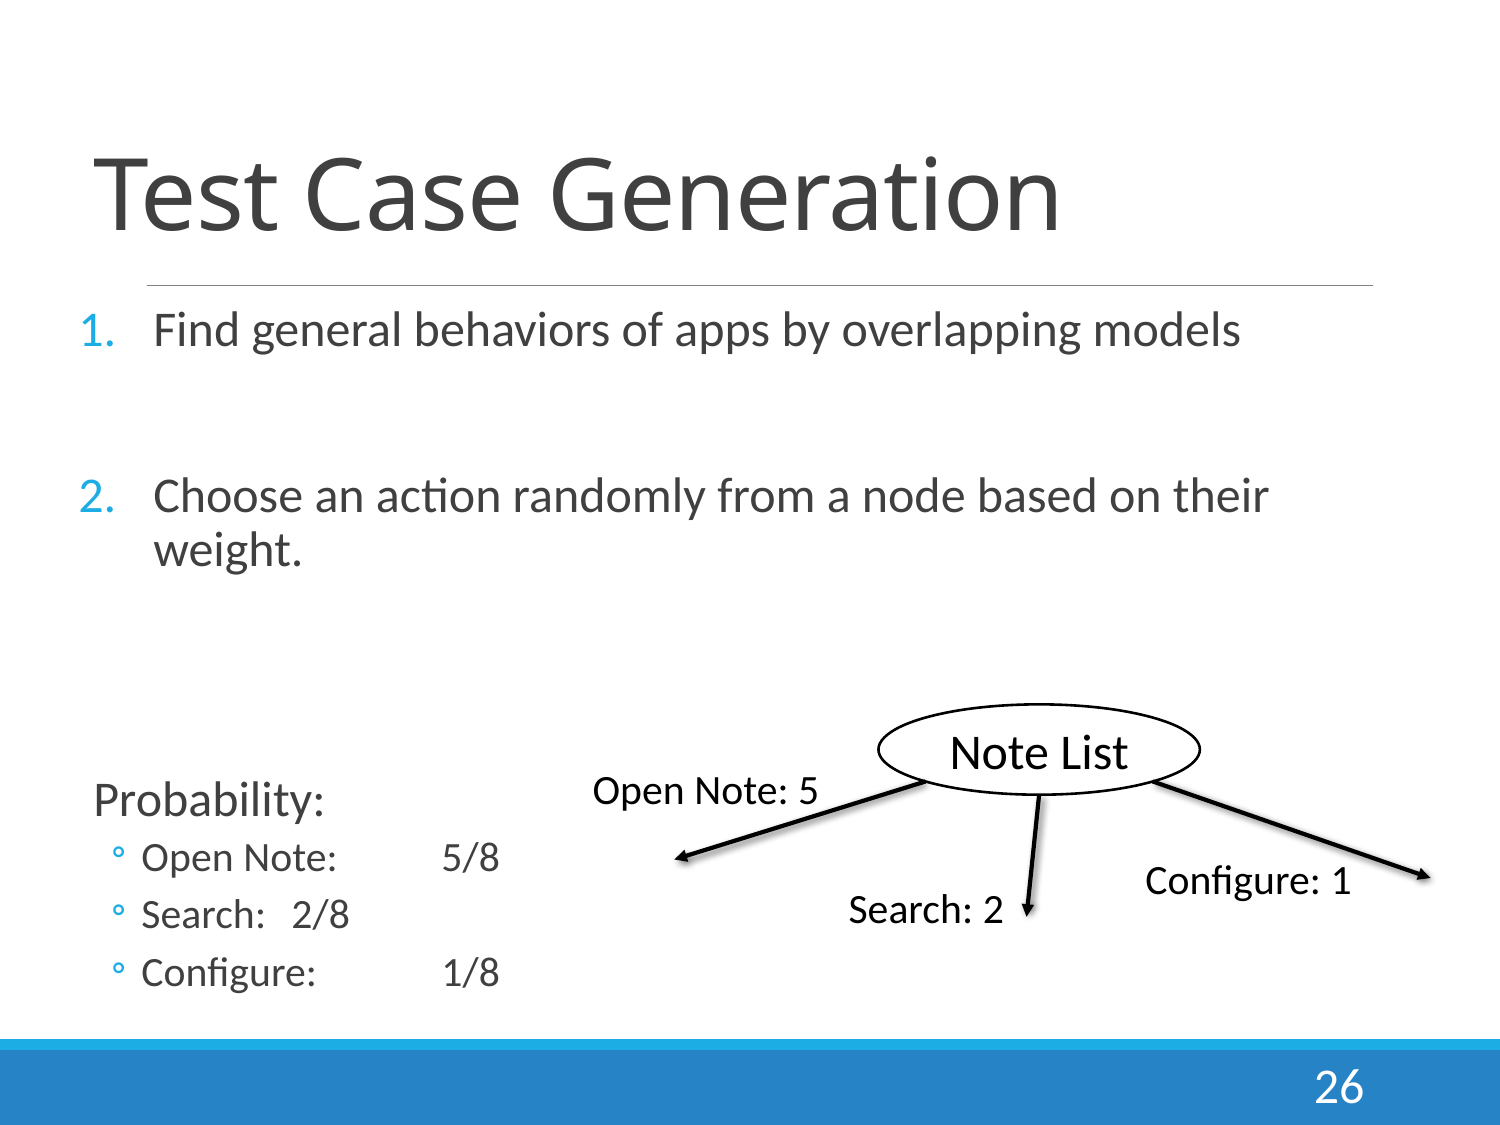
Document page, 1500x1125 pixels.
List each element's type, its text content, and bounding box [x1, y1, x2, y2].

list Find general behaviors of apps by overlapping models Choose an action randomly from a node based on their weight. Probability: Open Note: 5/8 Search: 2/8 Configure: 1/8 [78, 295, 1431, 1028]
slide_number 26 [1218, 1053, 1380, 1114]
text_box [577, 703, 1432, 941]
title Test Case Generation [78, 20, 1431, 259]
